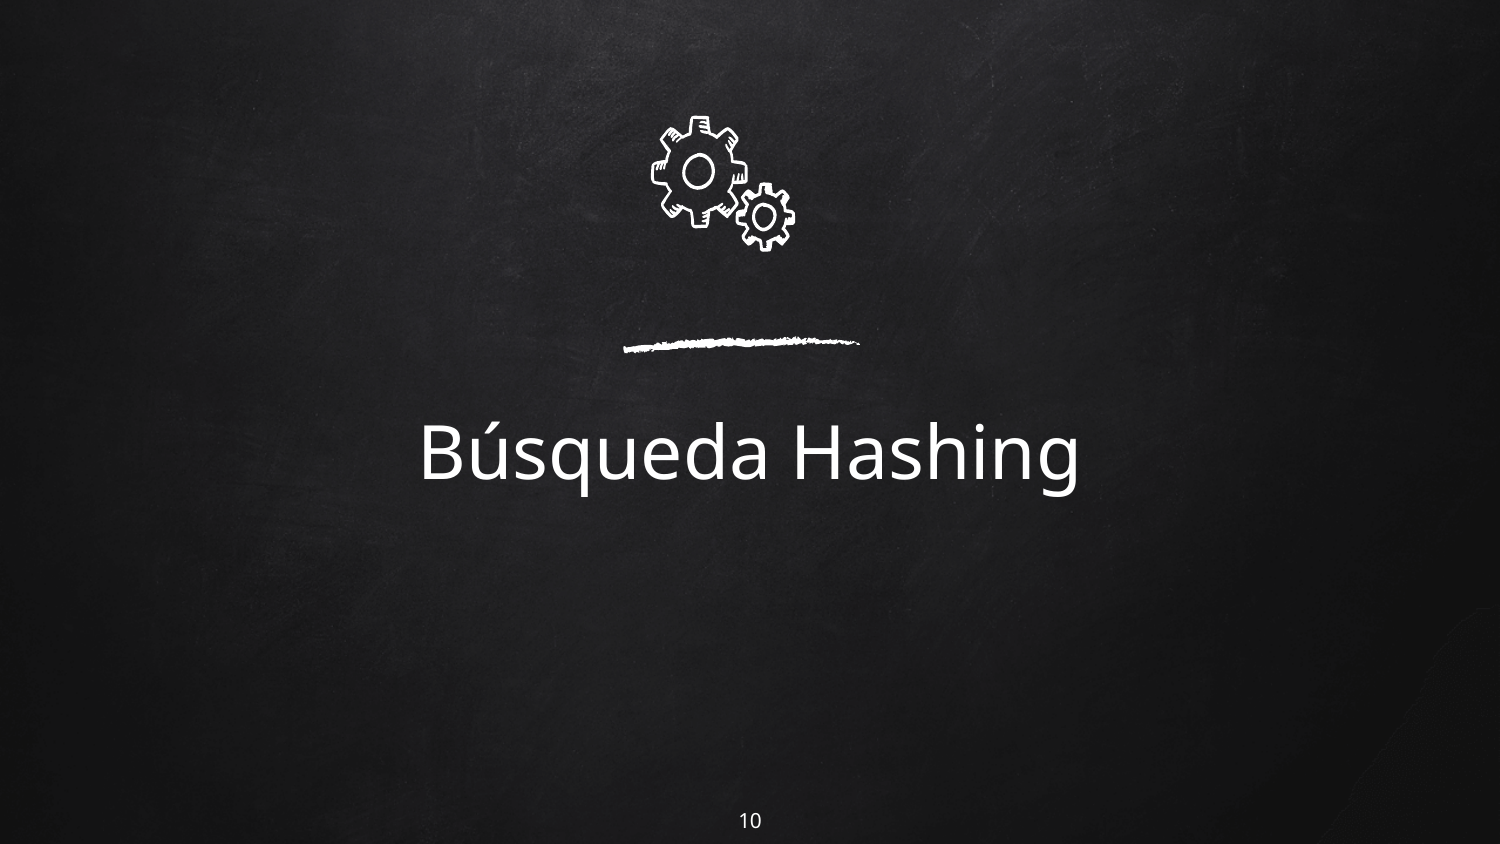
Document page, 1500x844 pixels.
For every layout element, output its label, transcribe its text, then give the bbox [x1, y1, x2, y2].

subtitle Búsqueda Hashing [209, 389, 1291, 519]
picture [0, 0, 1500, 844]
text_box [735, 182, 796, 252]
slide_number 10 [705, 792, 795, 844]
text_box [623, 336, 860, 354]
text_box [650, 115, 748, 229]
